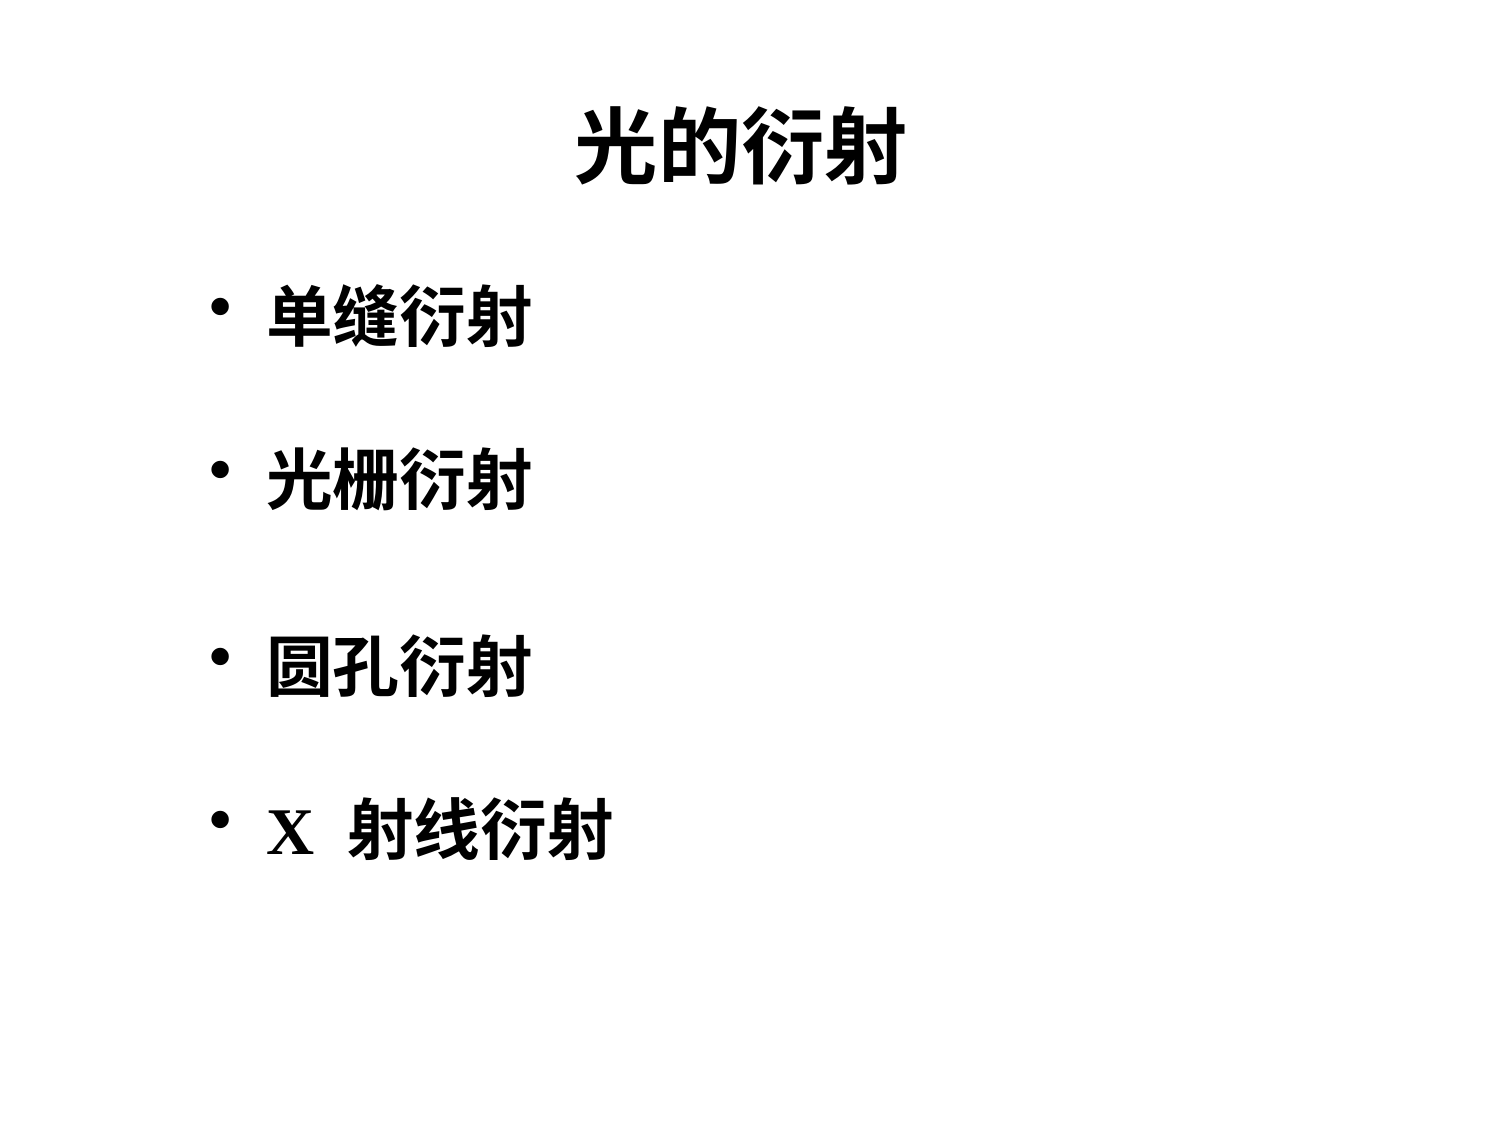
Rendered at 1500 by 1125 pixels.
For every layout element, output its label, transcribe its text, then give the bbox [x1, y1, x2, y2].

list 单缝衍射 光栅衍射 圆孔衍射 X 射线衍射 [194, 267, 1384, 943]
title 光的衍射 [112, 78, 1388, 210]
